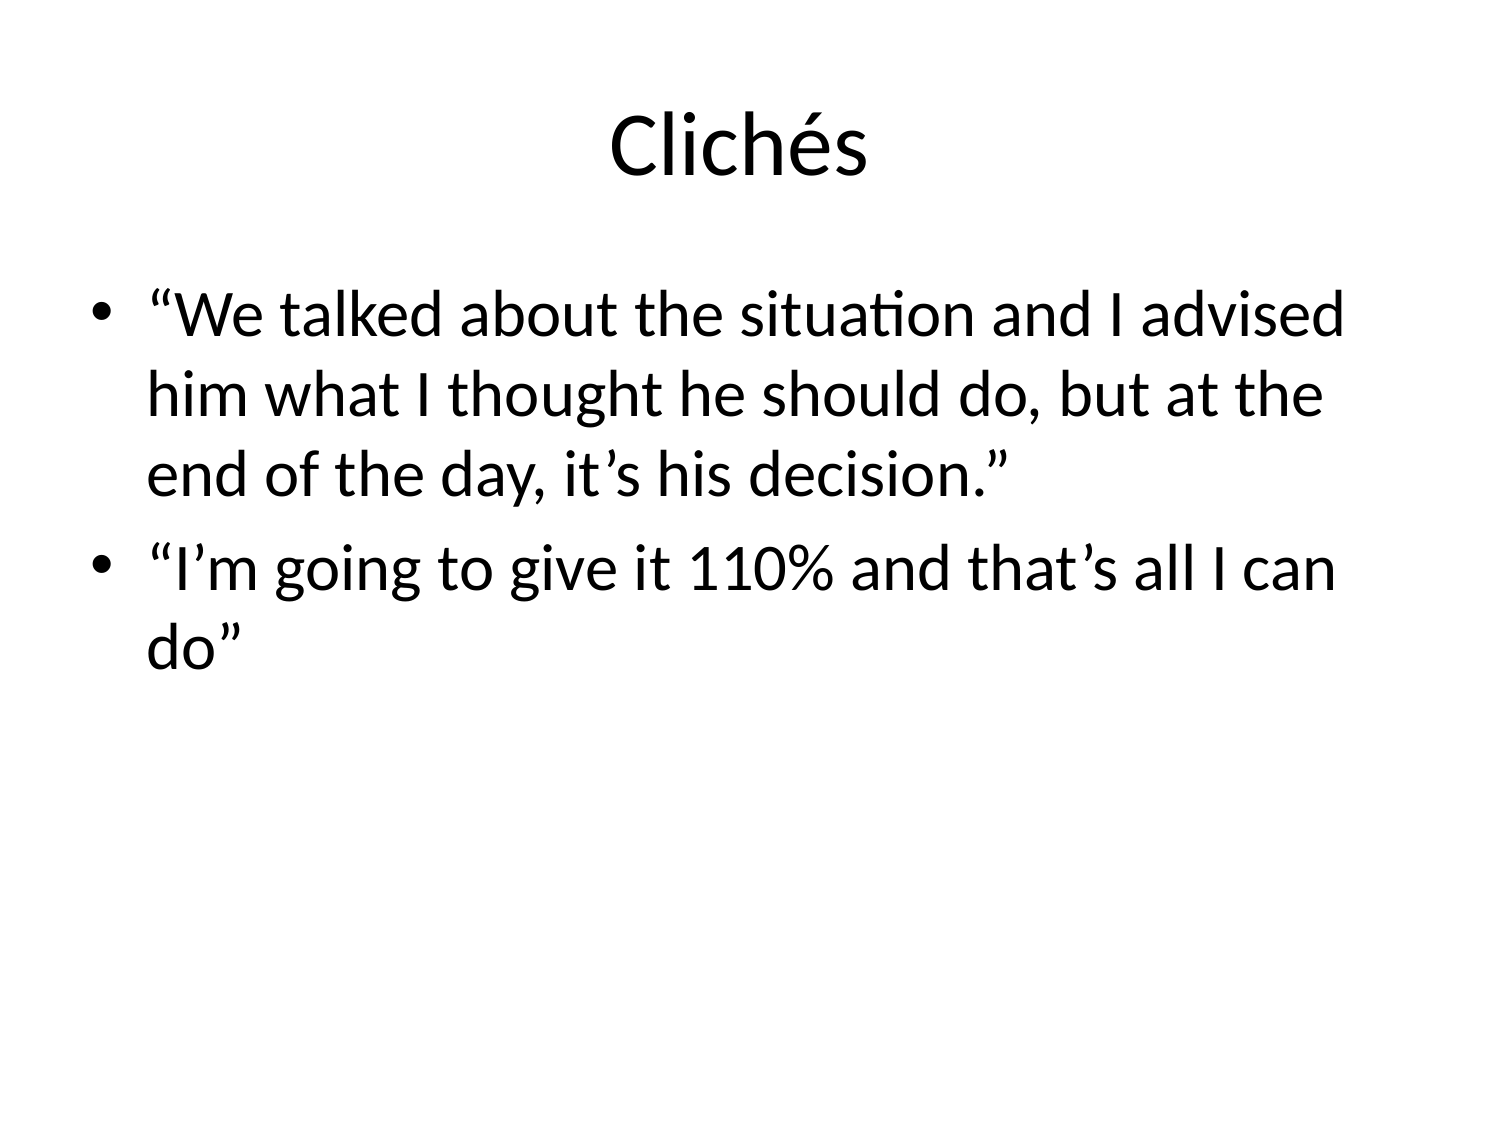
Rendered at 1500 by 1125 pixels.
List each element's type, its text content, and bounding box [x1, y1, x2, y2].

title Clichés [75, 45, 1425, 233]
list “We talked about the situation and I advised him what I thought he should do, but at the end of the day, it’s his decision.” “I’m going to give it 110% and that’s all I can do” [75, 262, 1425, 1005]
